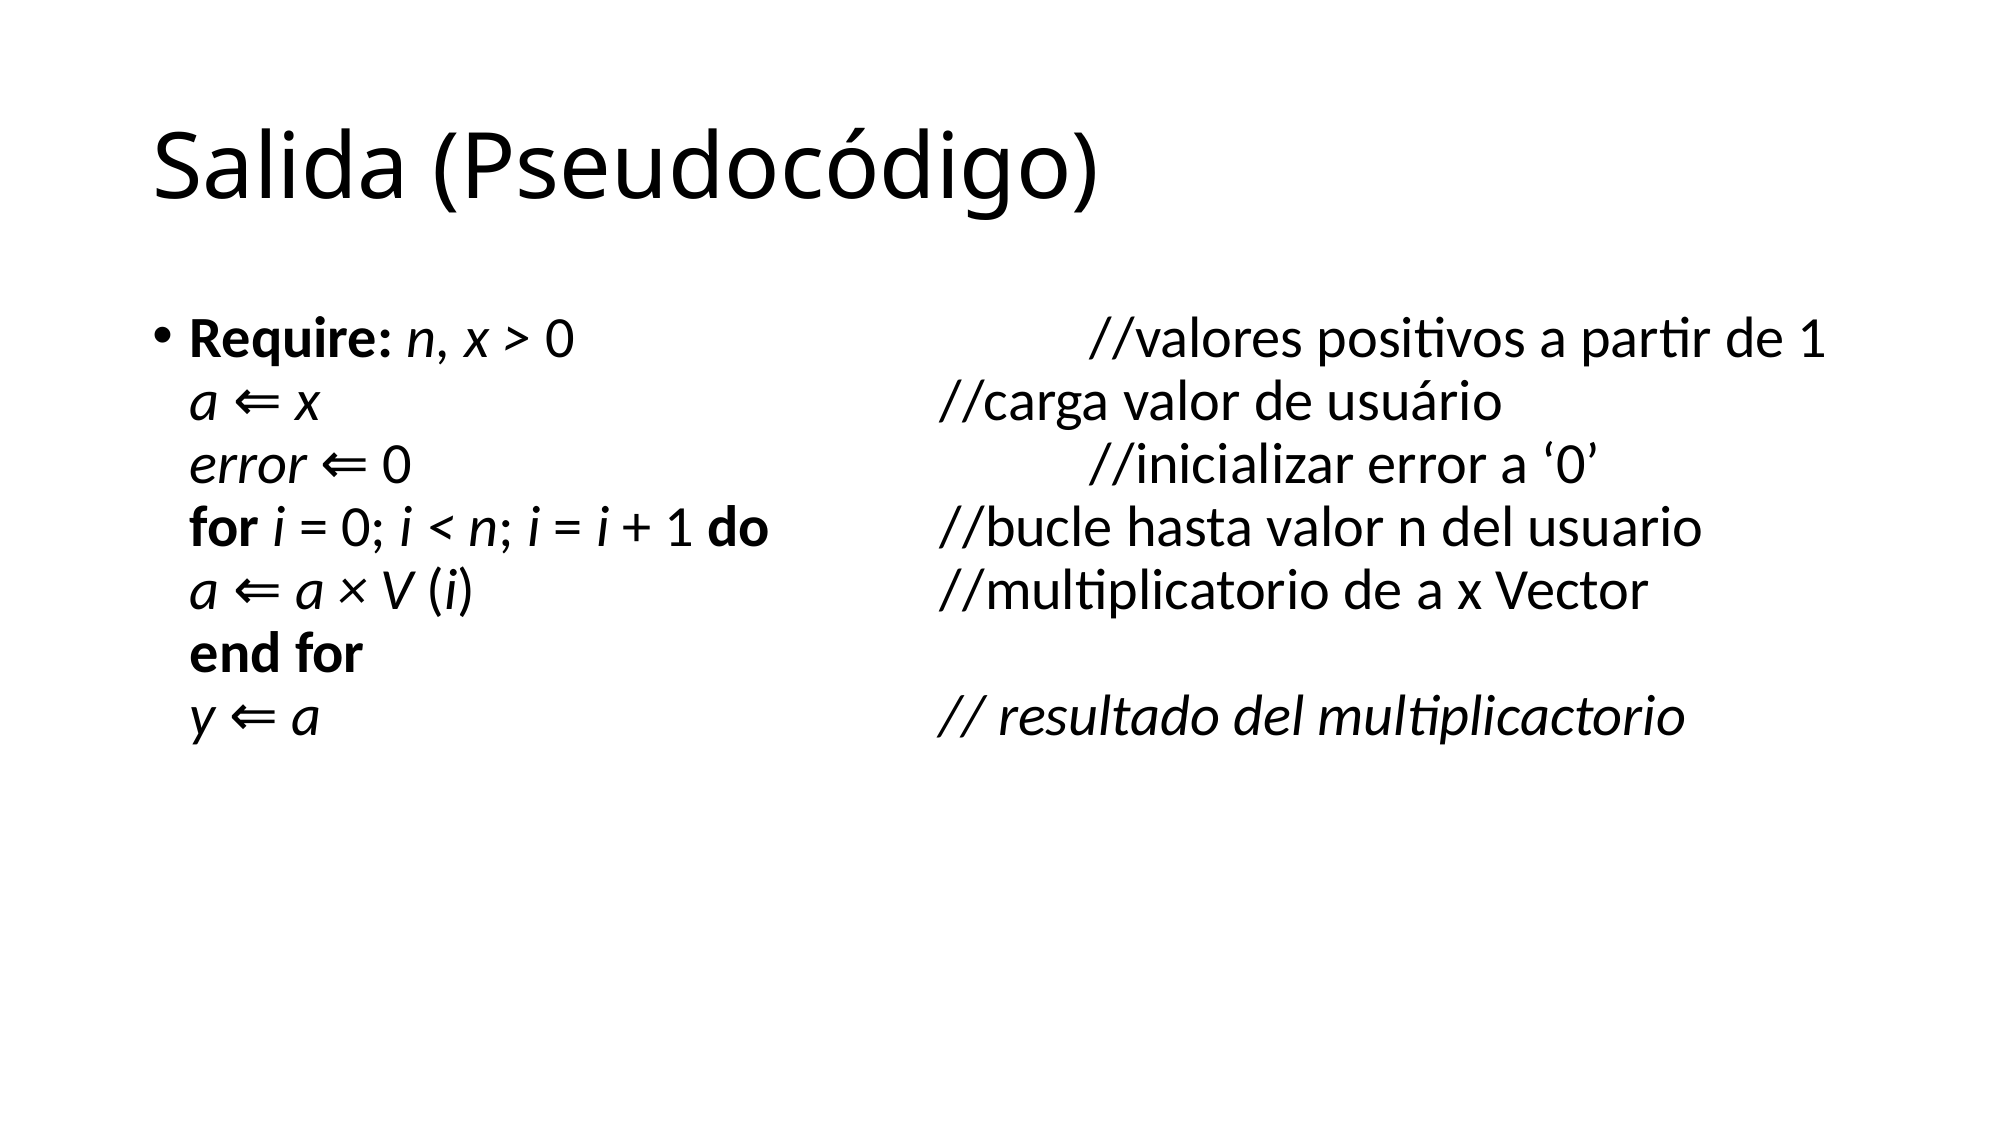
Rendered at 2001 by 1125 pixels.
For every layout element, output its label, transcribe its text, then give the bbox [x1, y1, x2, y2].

list Require: n, x > 0 //valores positivos a partir de 1 a ⇐ x //carga valor de usuário error ⇐ 0 //inicializar error a ‘0’ for i = 0; i < n; i = i + 1 do //bucle hasta valor n del usuario a ⇐ a × V (i) //multiplicatorio de a x Vector end for y ⇐ a // resultado del multiplicactorio [137, 299, 1863, 1014]
title Salida (Pseudocódigo) [137, 59, 1863, 278]
